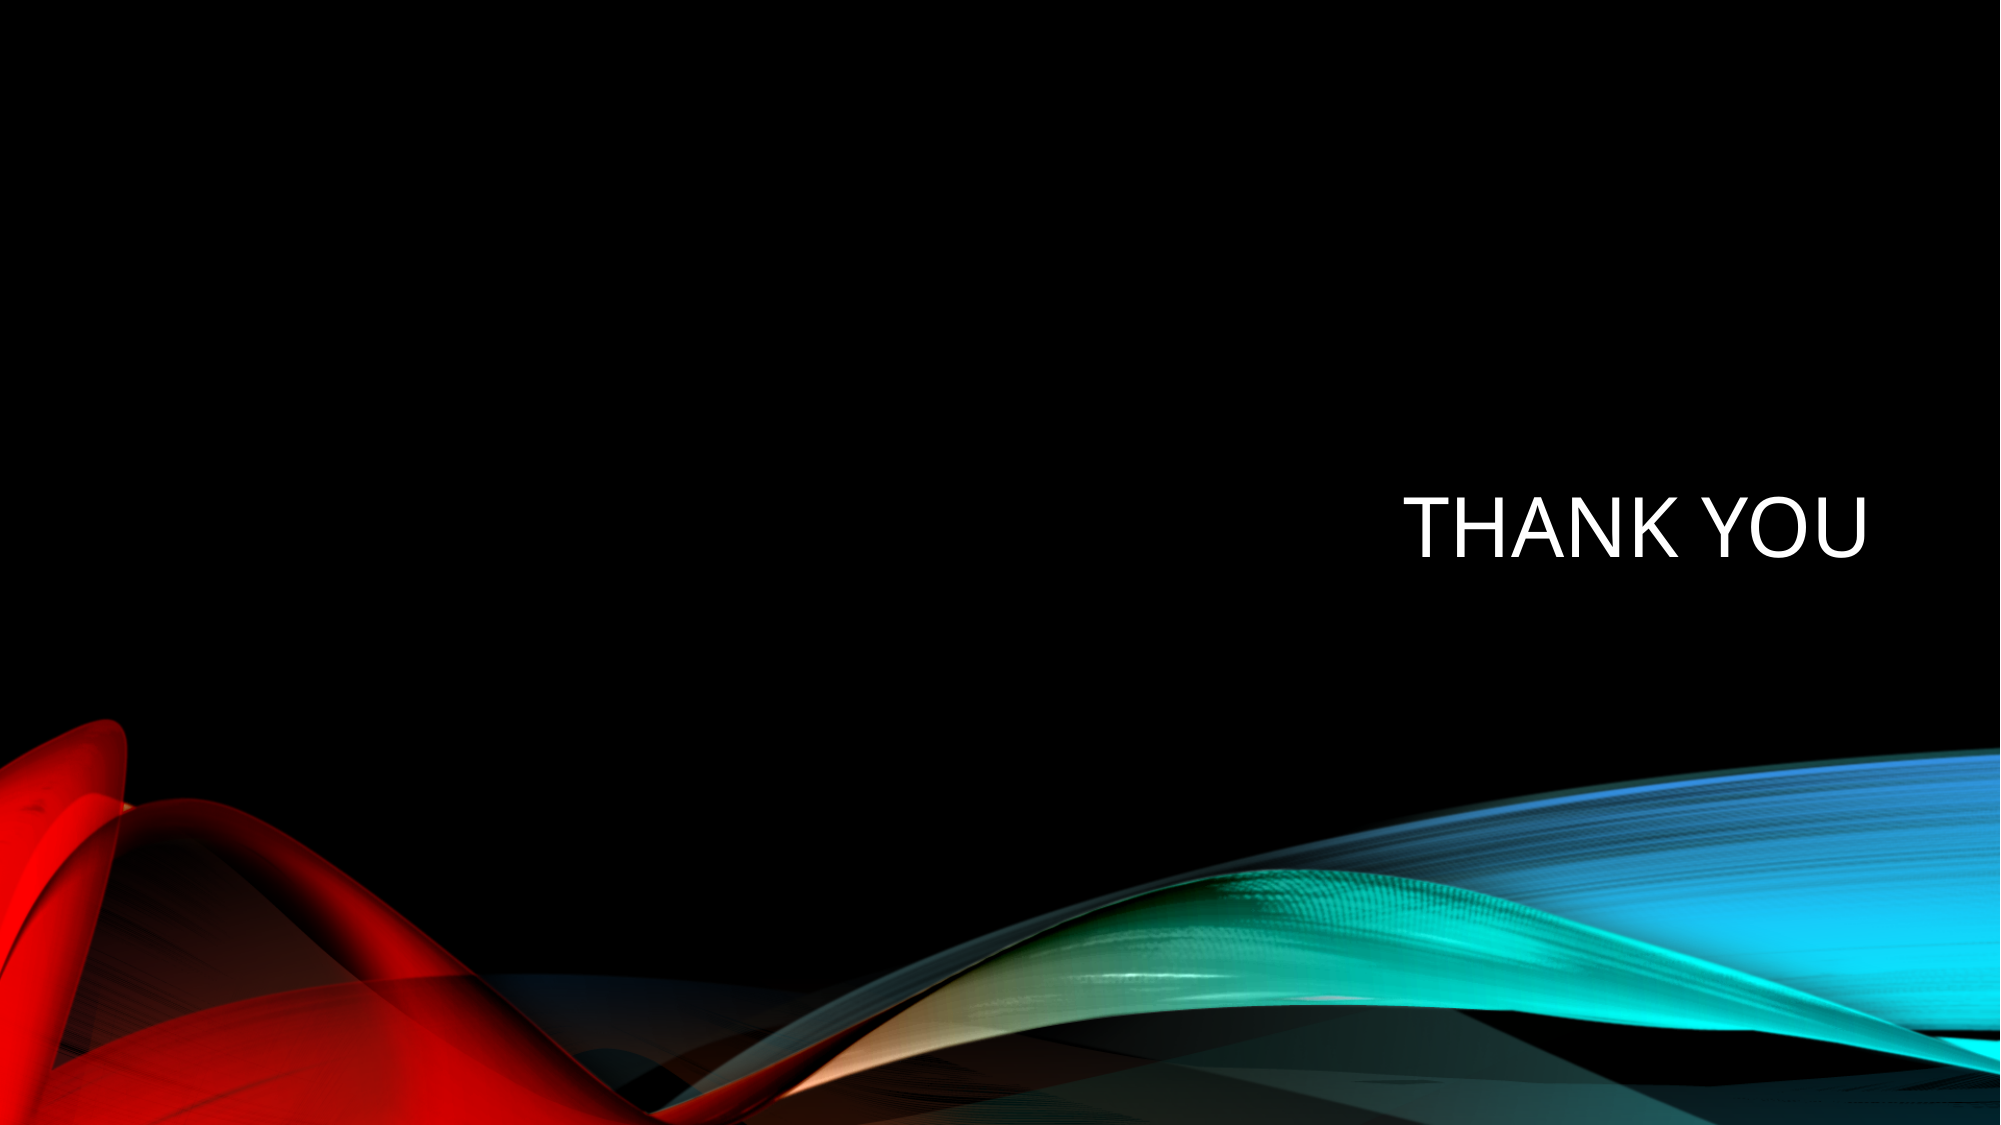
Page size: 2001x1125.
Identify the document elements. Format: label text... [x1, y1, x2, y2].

picture [0, 717, 2000, 1125]
title THANK YOU [112, 123, 1888, 584]
